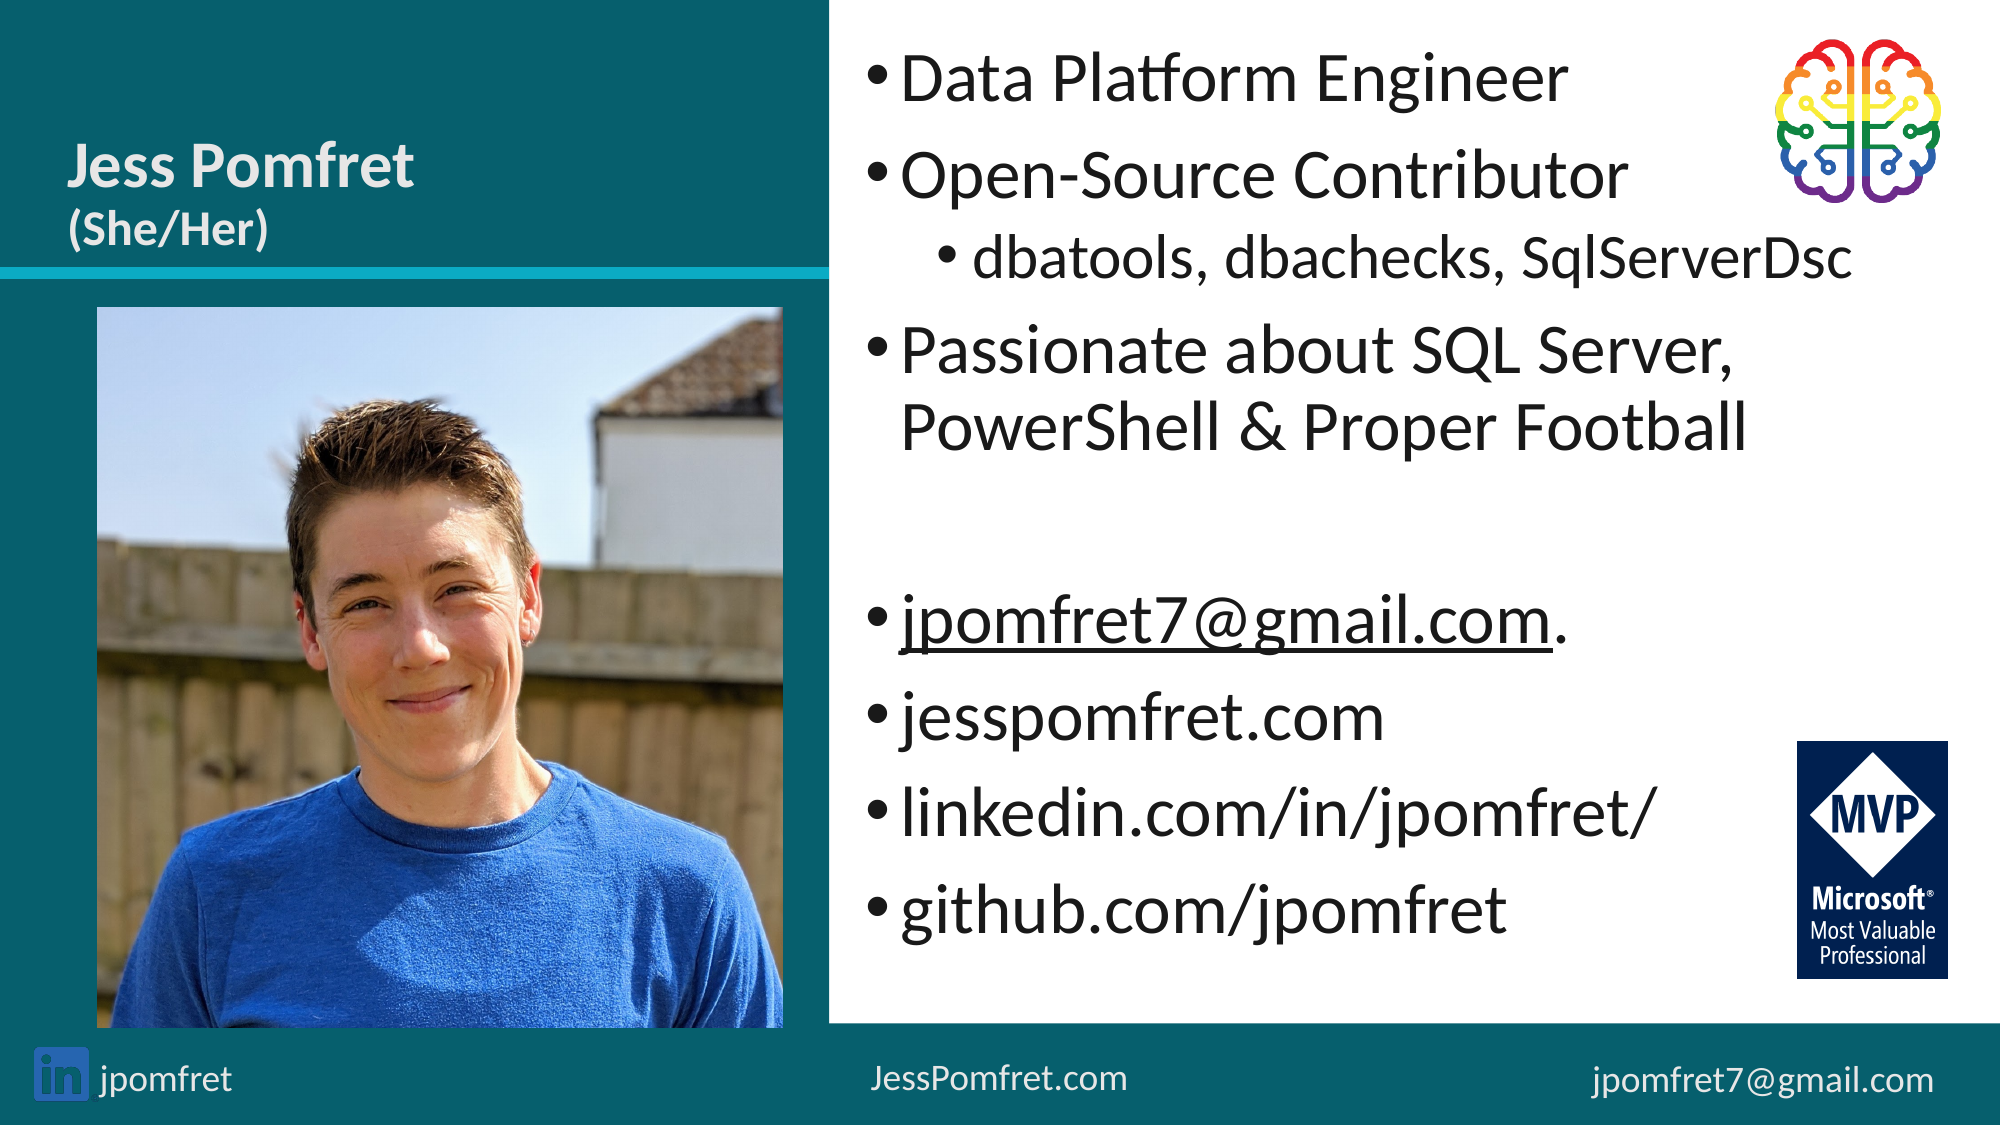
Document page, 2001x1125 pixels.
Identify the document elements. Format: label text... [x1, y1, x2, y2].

title Jess Pomfret (She/Her) [52, 32, 783, 264]
picture [1768, 32, 1948, 210]
picture [1797, 741, 1948, 979]
picture [97, 306, 783, 1028]
list Data Platform Engineer Open-Source Contributor dbatools, dbachecks, SqlServerDsc Passionate about SQL Server, PowerShell & Proper Football jpomfret7@gmail.com. jesspomfret.com linkedin.com/in/jpomfret/ github.com/jpomfret [850, 32, 1948, 962]
picture [34, 1047, 99, 1102]
